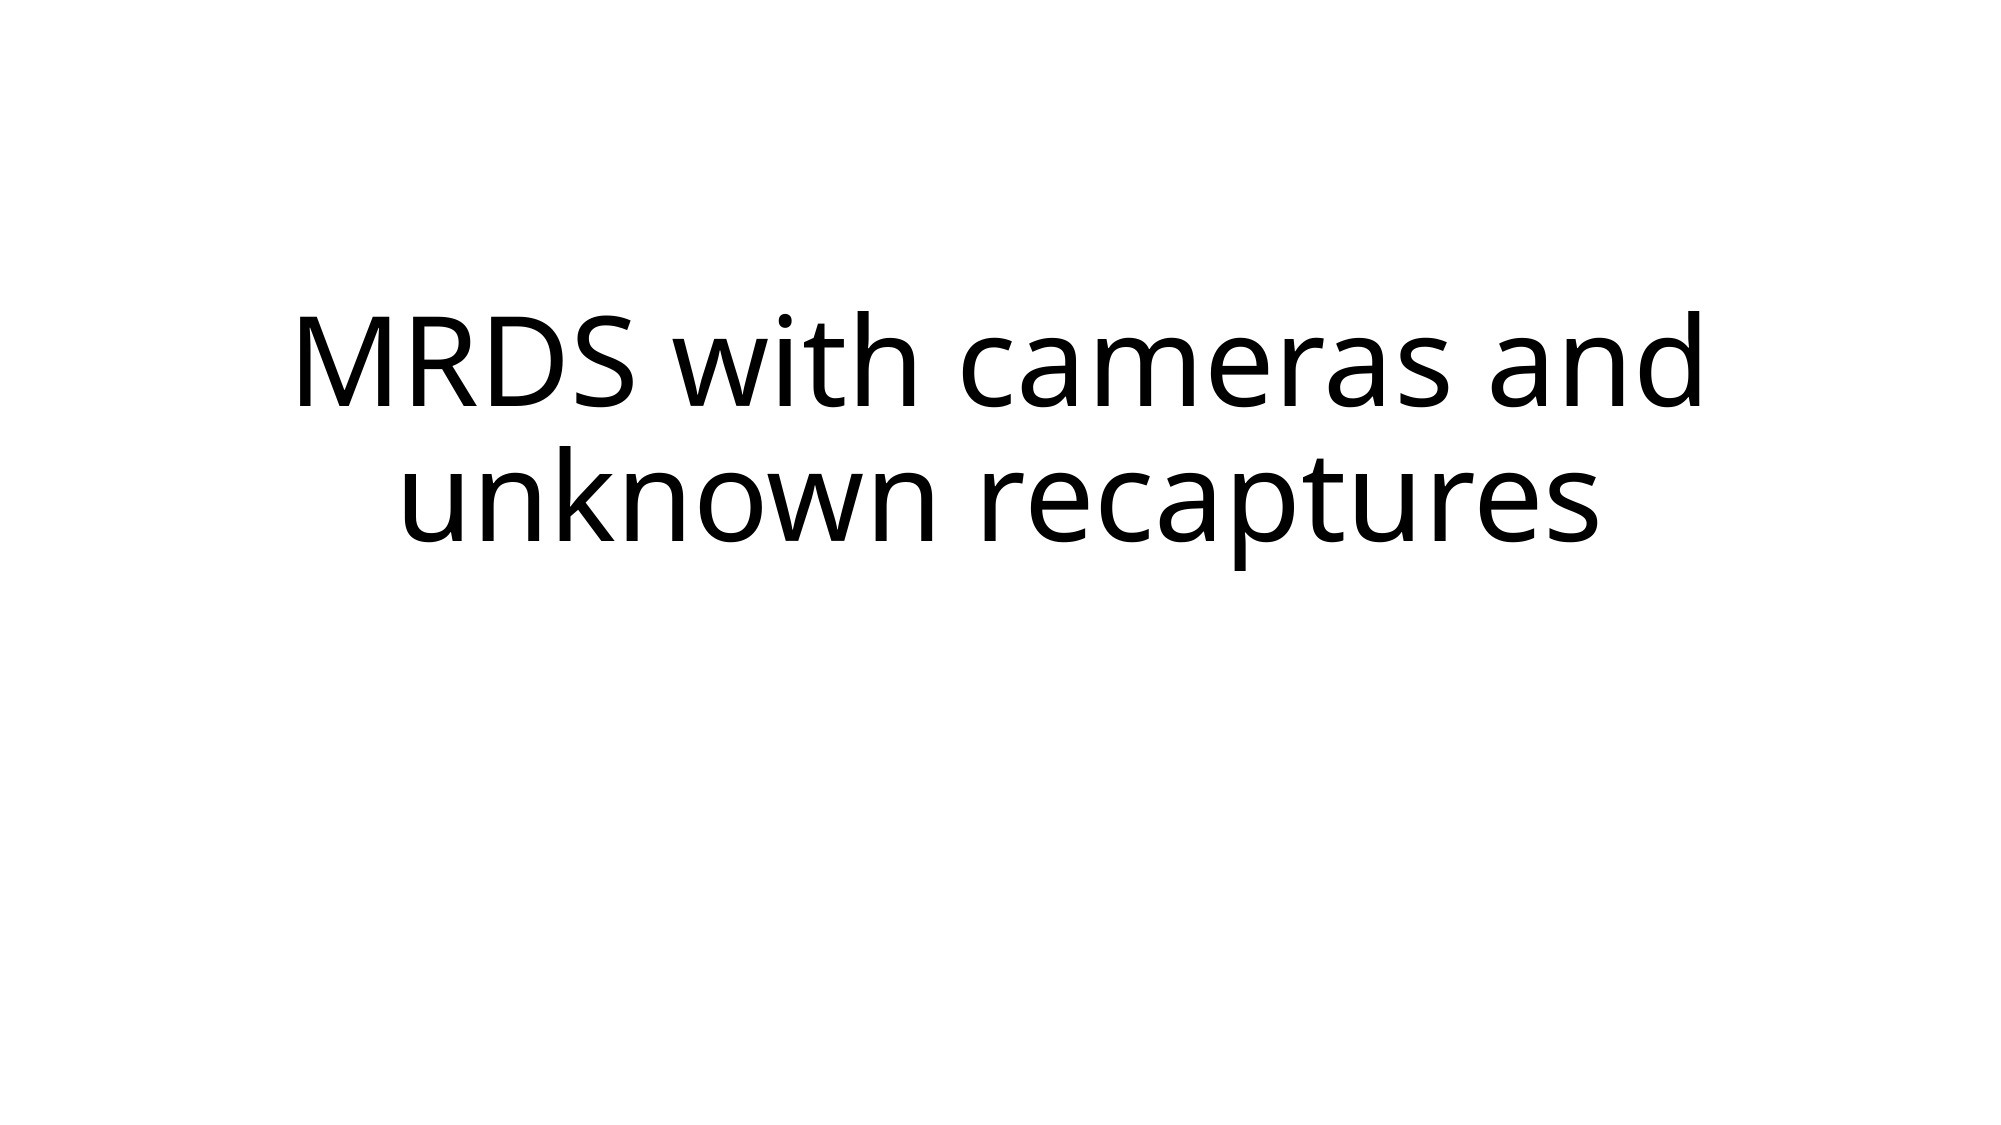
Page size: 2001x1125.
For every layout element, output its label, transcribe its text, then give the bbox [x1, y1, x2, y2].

title MRDS with cameras and unknown recaptures [249, 184, 1750, 576]
